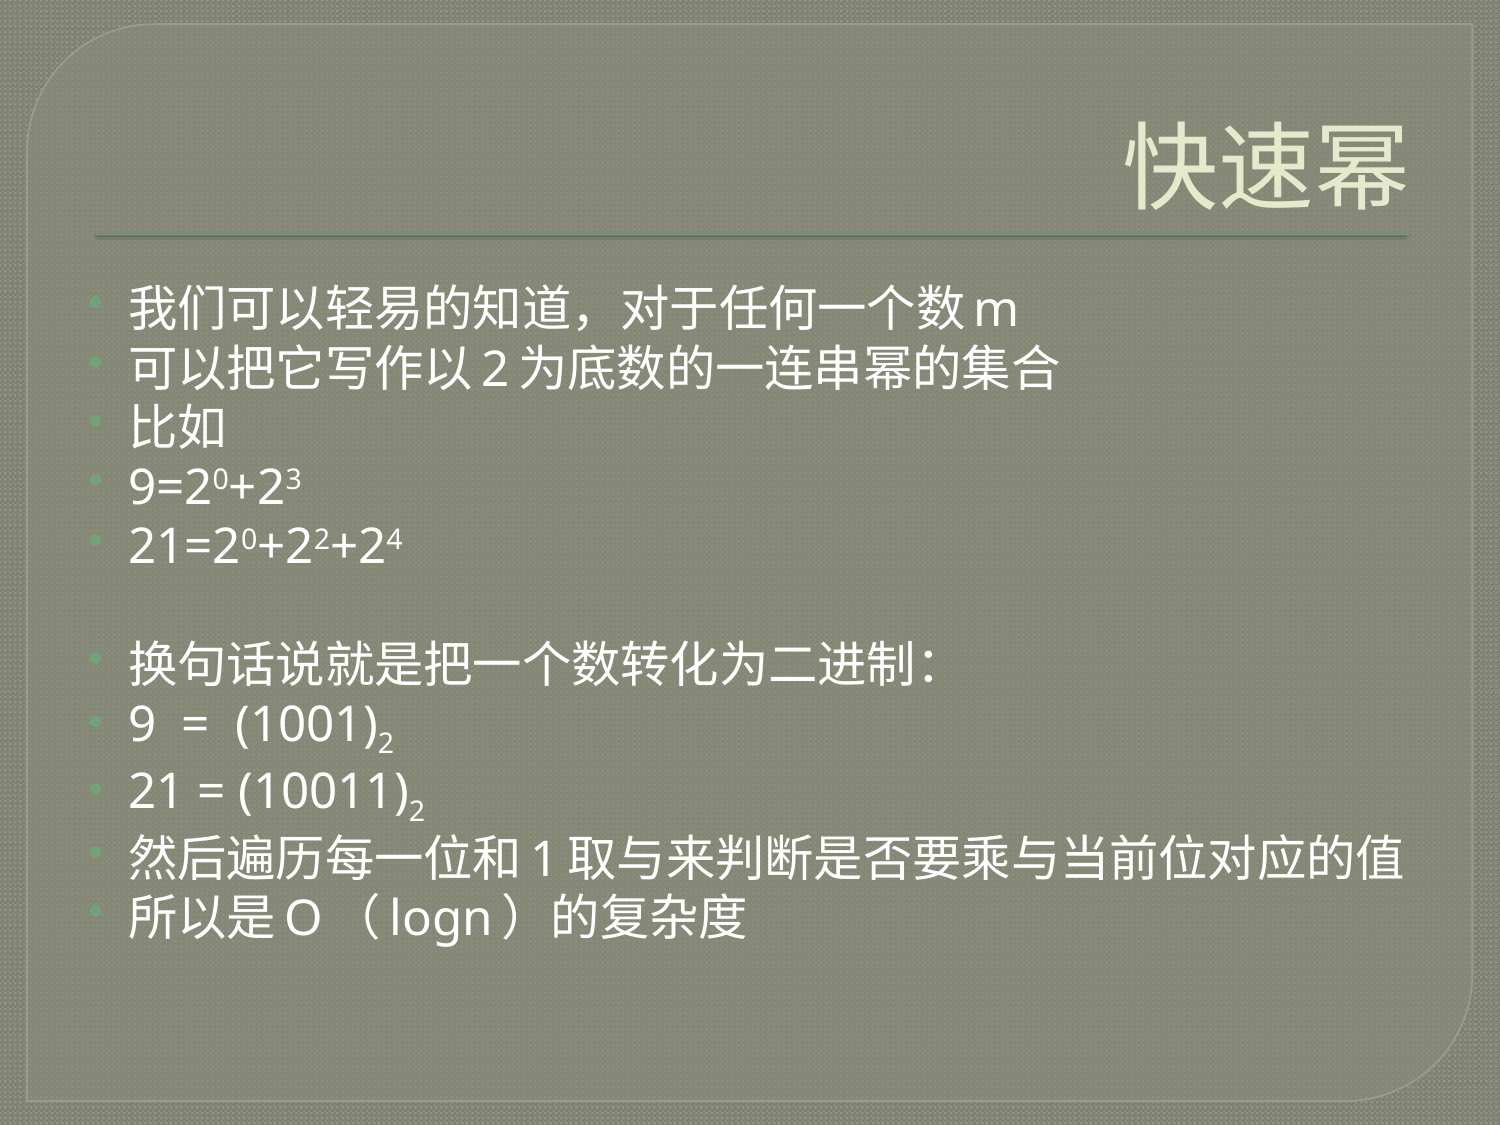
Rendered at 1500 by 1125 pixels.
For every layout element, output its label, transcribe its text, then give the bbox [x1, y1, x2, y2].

list 我们可以轻易的知道，对于任何一个数m 可以把它写作以2为底数的一连串幂的集合 比如 9=20+23 21=20+22+24 换句话说就是把一个数转化为二进制： 9 = (1001)2 21 = (10011)2 然后遍历每一位和1取与来判断是否要乘与当前位对应的值 所以是O（logn）的复杂度 [75, 270, 1425, 1013]
title 快速幂 [75, 41, 1425, 230]
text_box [249, 228, 1251, 897]
